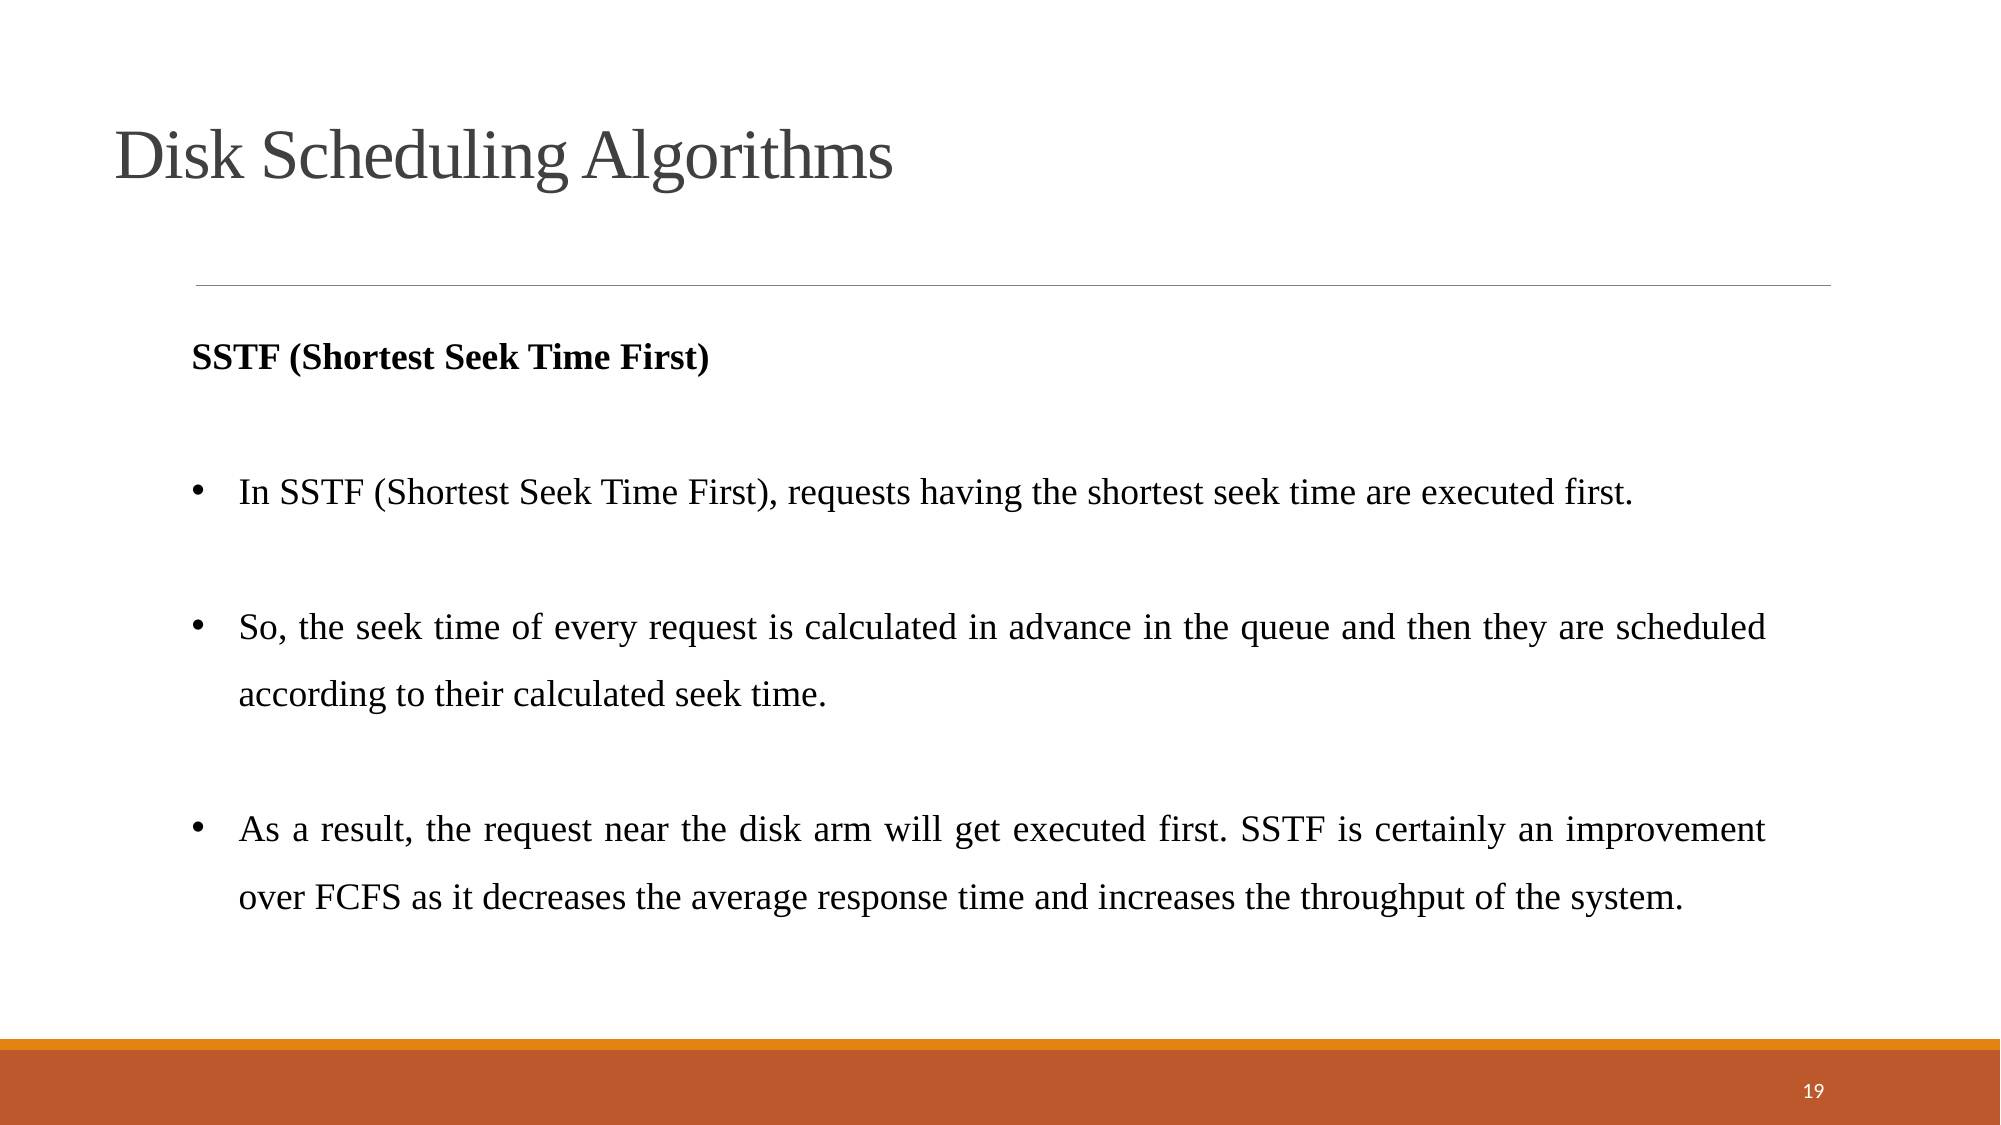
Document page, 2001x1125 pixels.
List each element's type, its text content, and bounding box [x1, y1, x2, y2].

text_box Disk Scheduling Algorithms [99, 59, 1946, 201]
slide_number 19 [1624, 1059, 1840, 1120]
text_box SSTF (Shortest Seek Time First) In SSTF (Shortest Seek Time First), requests having the shortest seek time are executed first. So, the seek time of every request is calculated in advance in the queue and then they are scheduled according to their calculated seek time. As a result, the request near the disk arm will get executed first. SSTF is certainly an improvement over FCFS as it decreases the average response time and increases the throughput of the system. [176, 301, 1784, 925]
